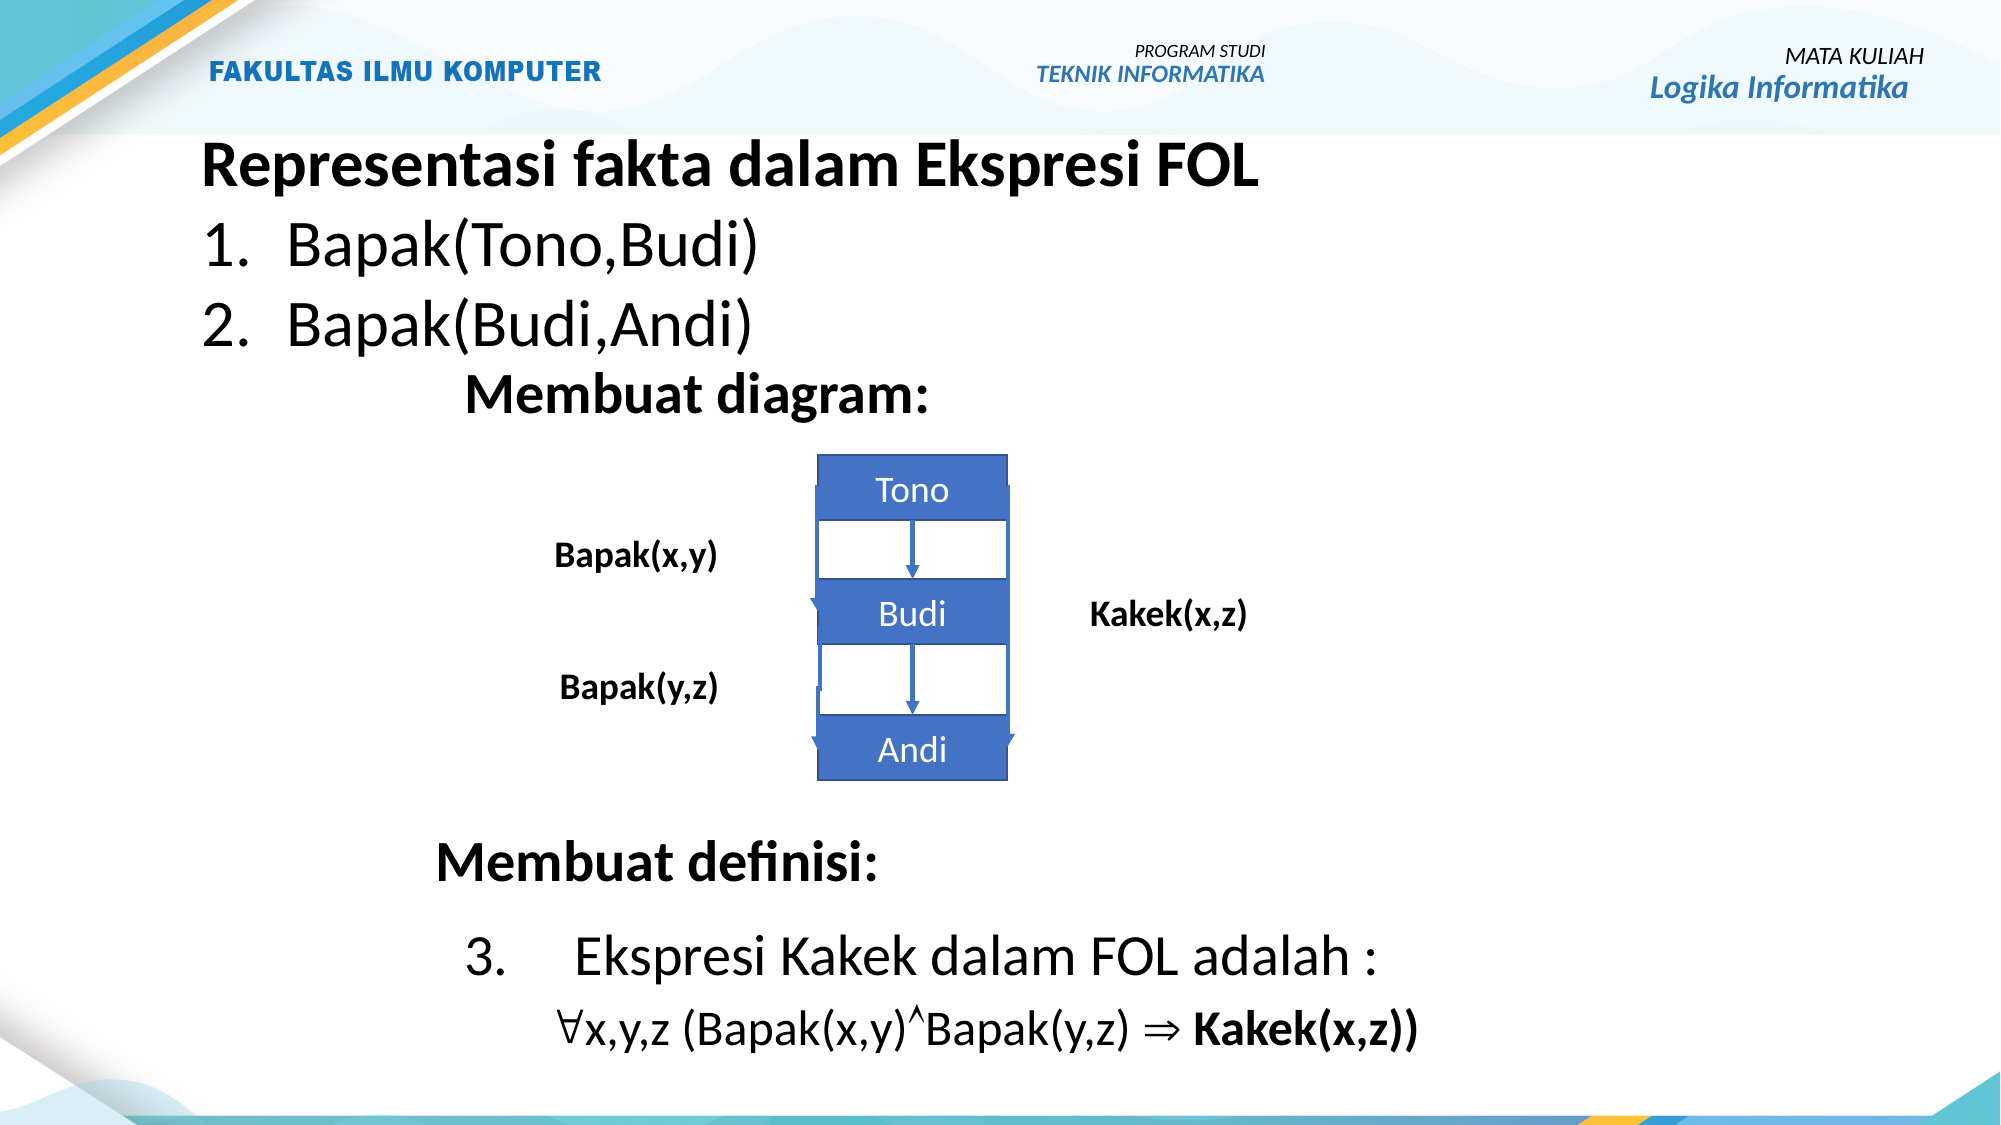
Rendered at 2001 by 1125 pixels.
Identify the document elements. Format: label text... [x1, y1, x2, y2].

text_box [518, 454, 1264, 780]
text_box MATA KULIAH Logika Informatika [1374, 35, 1940, 147]
text_box Membuat diagram: [449, 347, 1002, 433]
text_box Representasi fakta dalam Ekspresi FOL Bapak(Tono,Budi) Bapak(Budi,Andi) [187, 112, 1718, 448]
text_box Membuat definisi: [421, 815, 974, 901]
text_box 3. Ekspresi Kakek dalam FOL adalah : x,y,z (Bapak(x,y)Bapak(y,z)  Kakek(x,z)) [449, 909, 1632, 1065]
text_box PROGRAM STUDI TEKNIK INFORMATIKA [904, 33, 1281, 118]
picture [0, 0, 2000, 1125]
